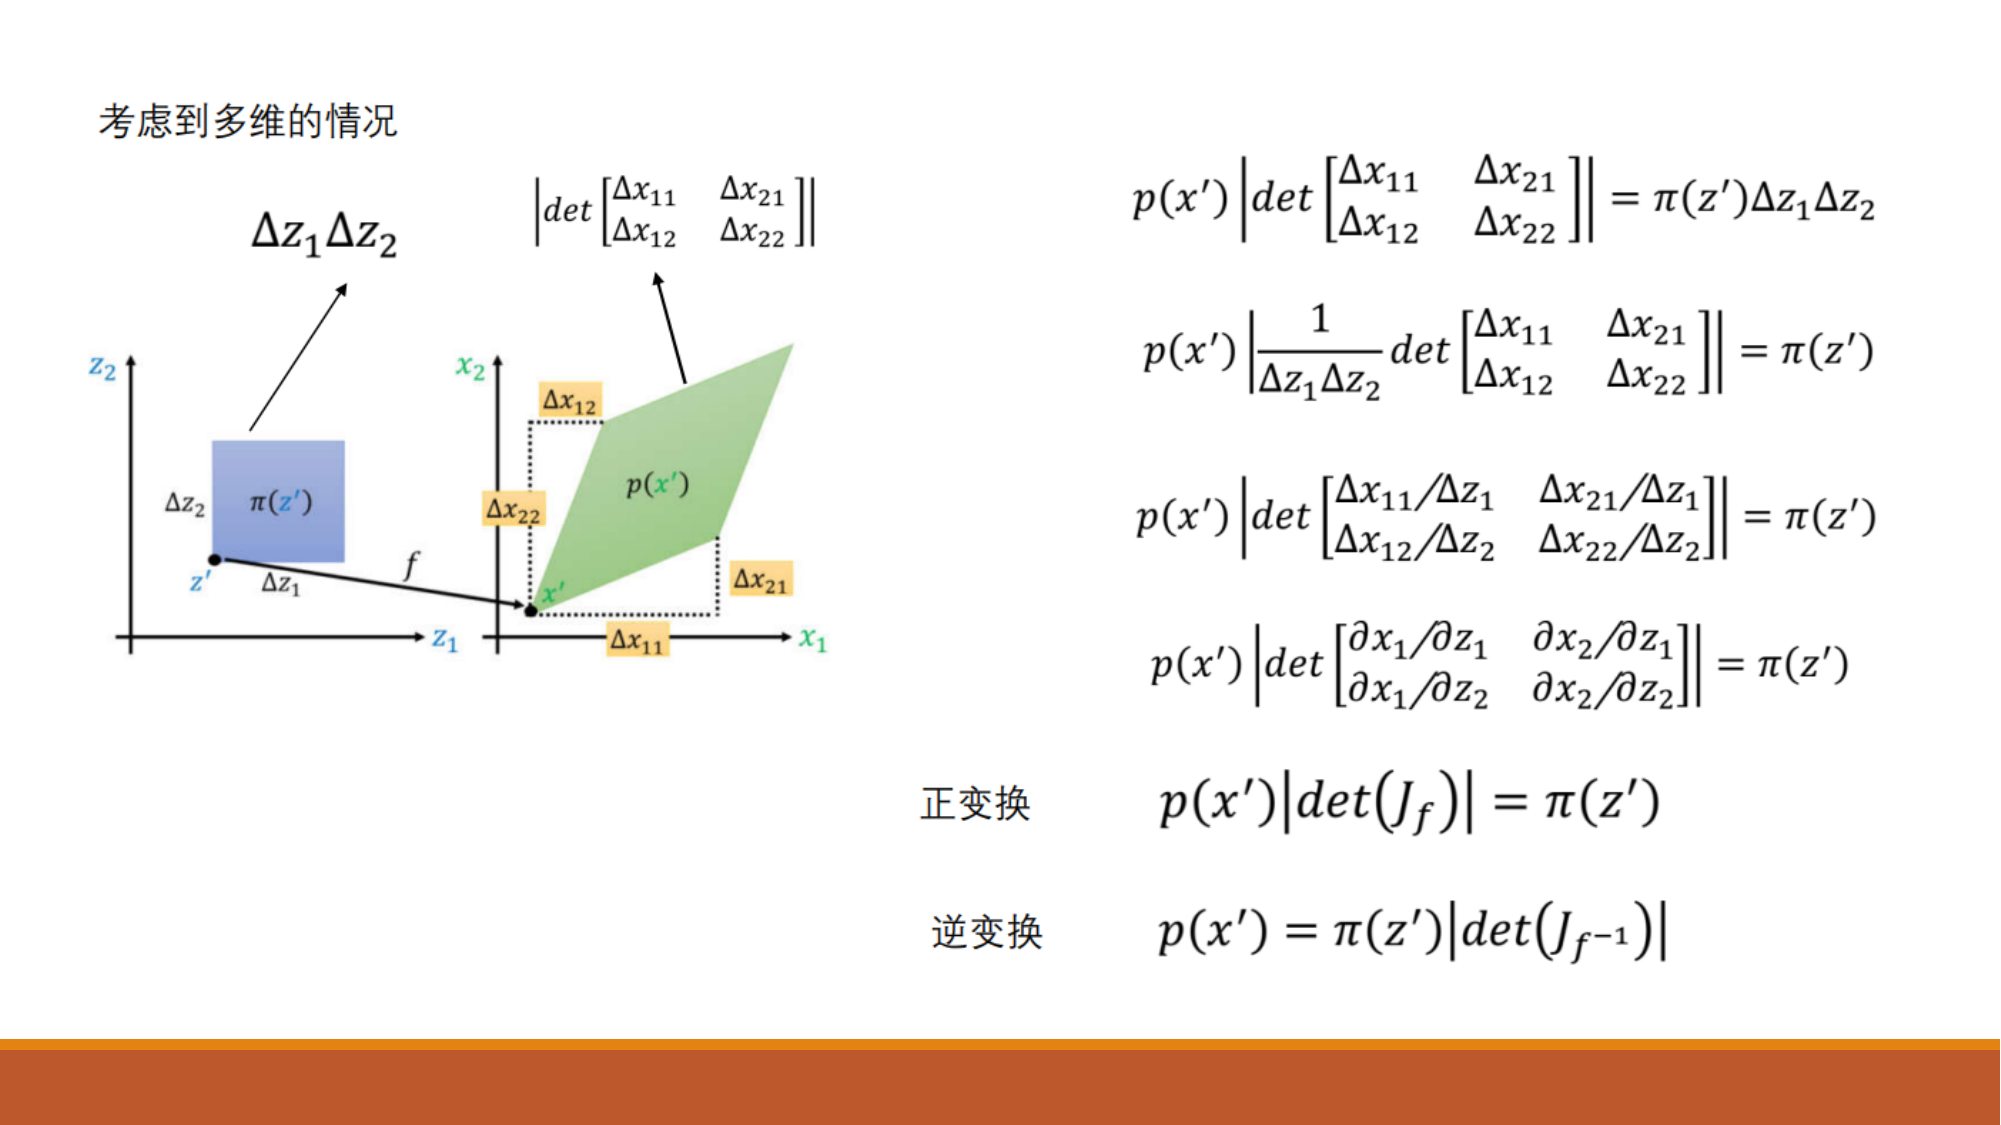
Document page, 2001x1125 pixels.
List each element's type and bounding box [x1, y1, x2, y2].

picture [79, 77, 1925, 1006]
